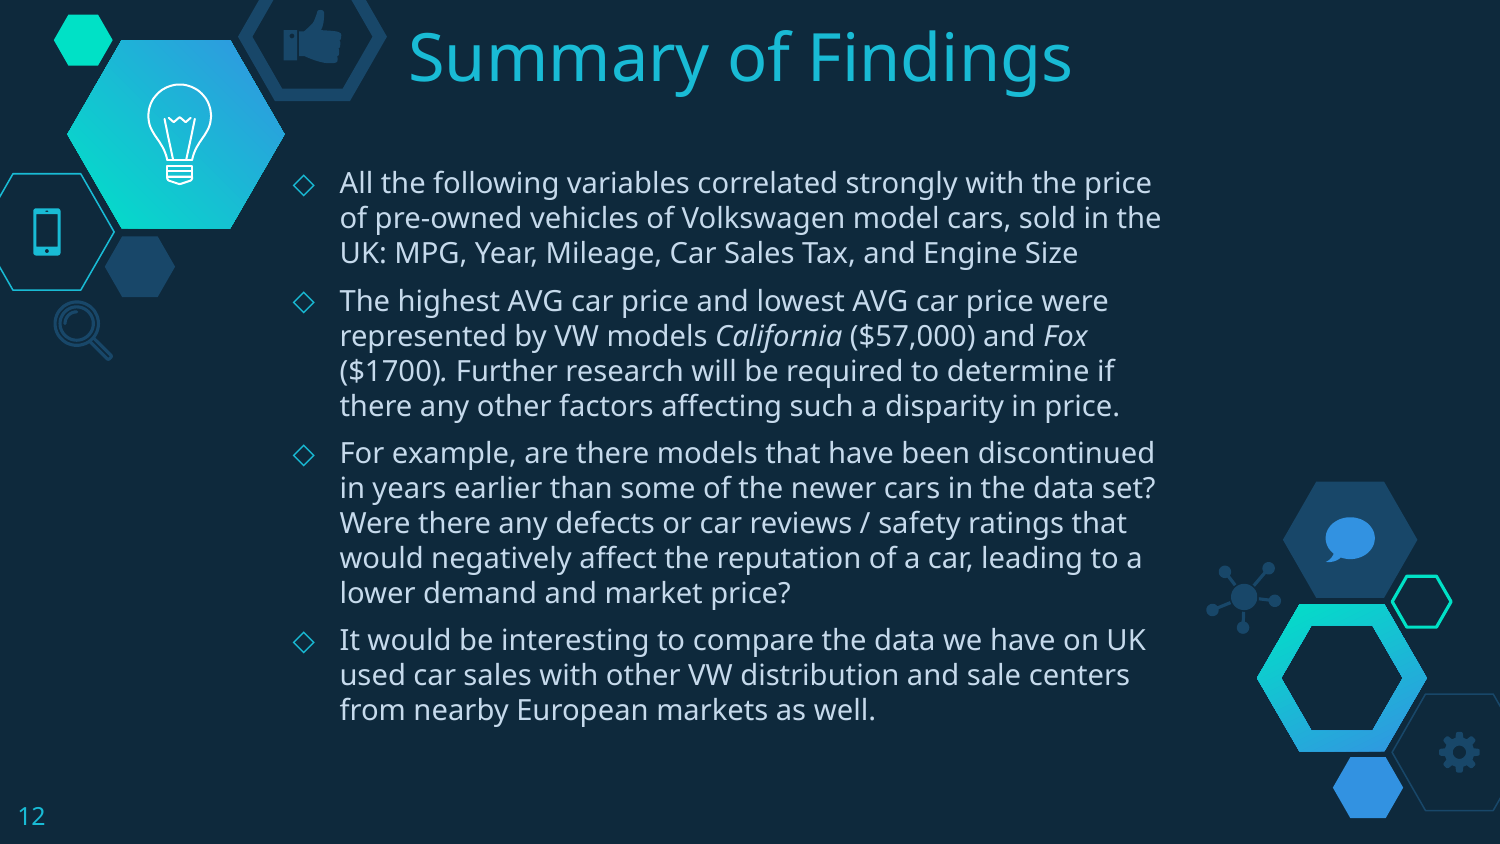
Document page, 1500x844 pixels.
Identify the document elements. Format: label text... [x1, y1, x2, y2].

list All the following variables correlated strongly with the price of pre-owned vehicles of Volkswagen model cars, sold in the UK: MPG, Year, Mileage, Car Sales Tax, and Engine Size The highest AVG car price and lowest AVG car price were represented by VW models California ($57,000) and Fox ($1700). Further research will be required to determine if there any other factors affecting such a disparity in price. For example, are there models that have been discontinued in years earlier than some of the newer cars in the data set? Were there any defects or car reviews / safety ratings that would negatively affect the reputation of a car, leading to a lower demand and market price? It would be interesting to compare the data we have on UK used car sales with other VW distribution and sale centers from nearby European markets as well. [277, 149, 1193, 802]
title Summary of Findings [393, 4, 1205, 111]
slide_number 12 [2, 785, 93, 844]
